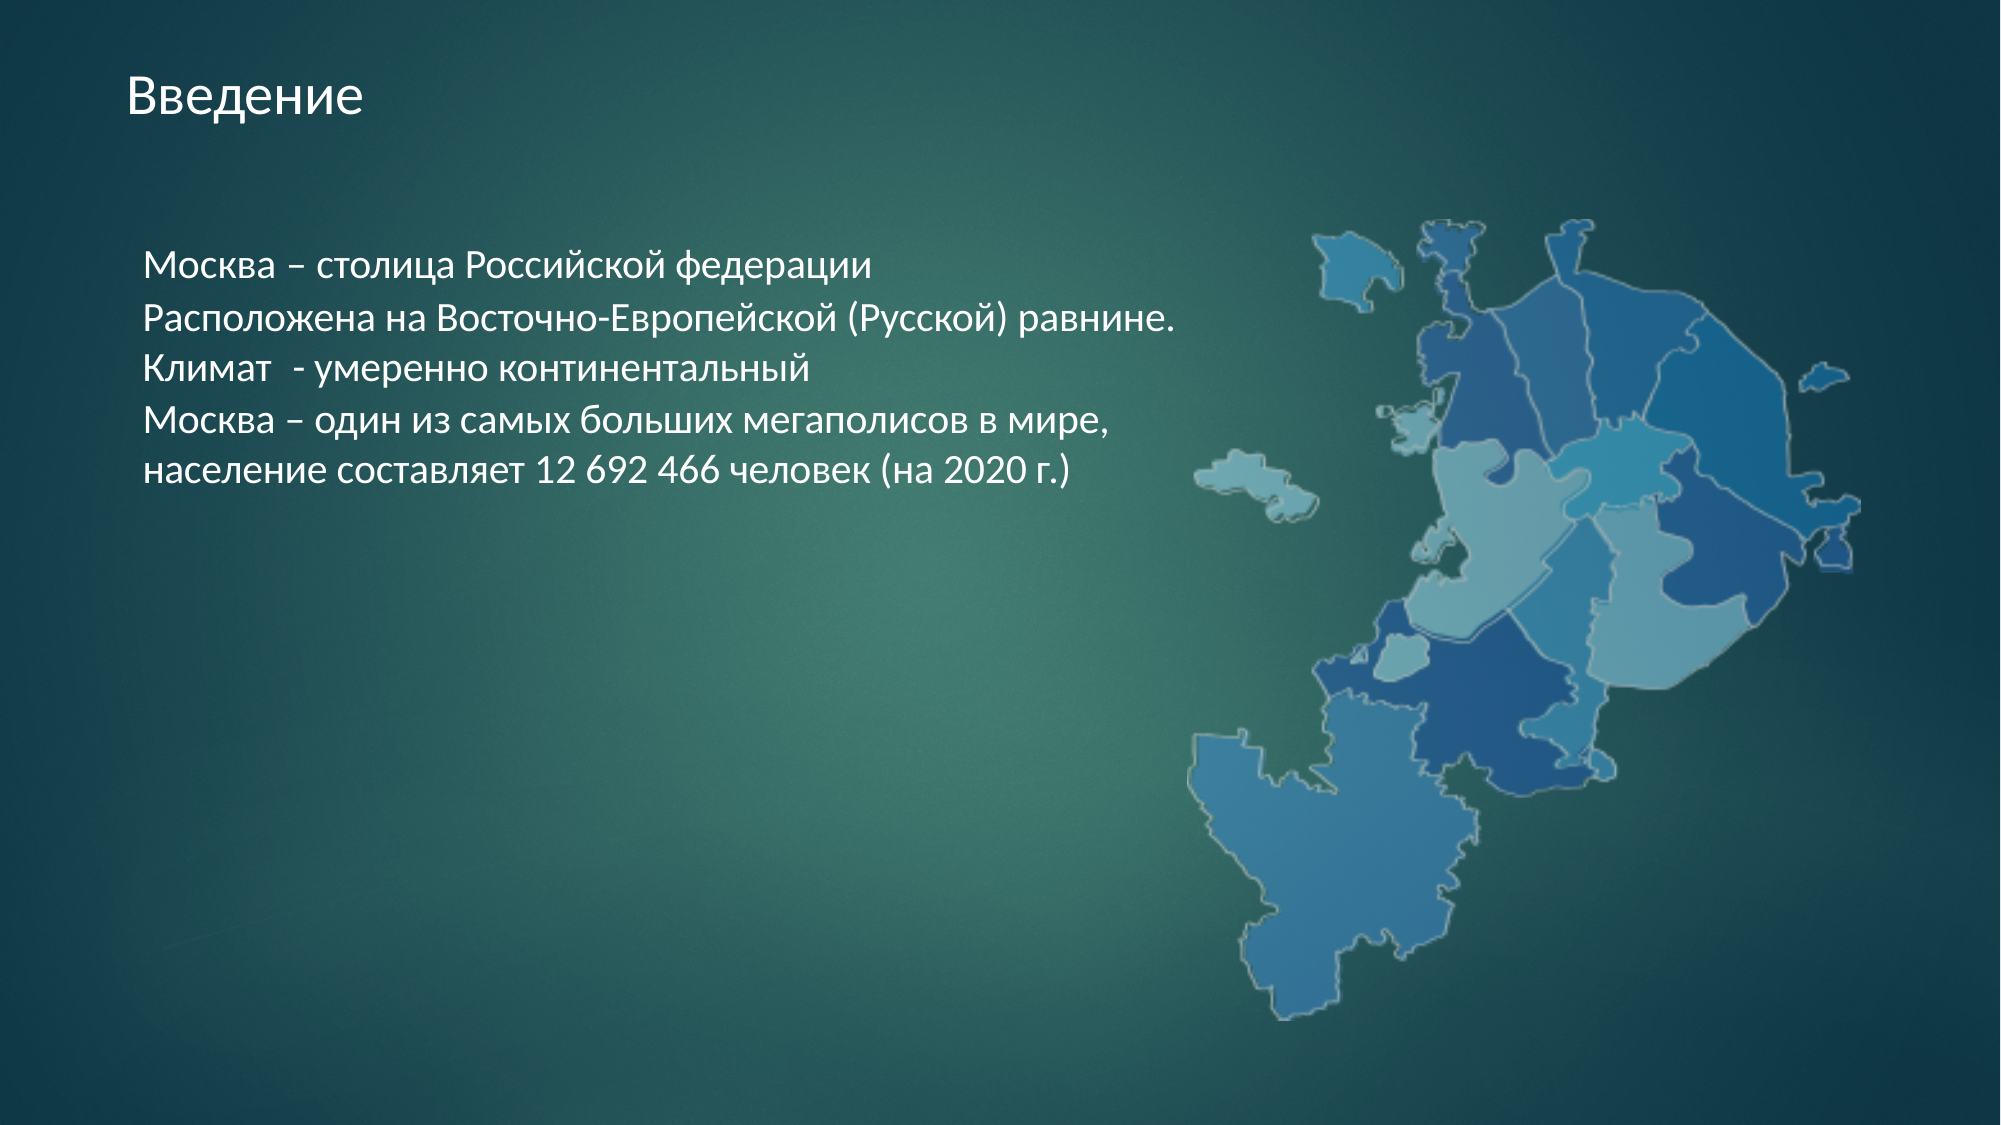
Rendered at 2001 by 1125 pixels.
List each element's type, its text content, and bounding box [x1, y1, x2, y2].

text_box Москва – столица Российской федерации Расположена на Восточно-Европейской (Русской) равнине. Климат - умеренно континентальный Москва – один из самых больших мегаполисов в мире, население составляет 12 692 466 человек (на 2020 г.) [140, 235, 1181, 492]
title Введение [123, 54, 415, 245]
picture [1187, 219, 1861, 1021]
